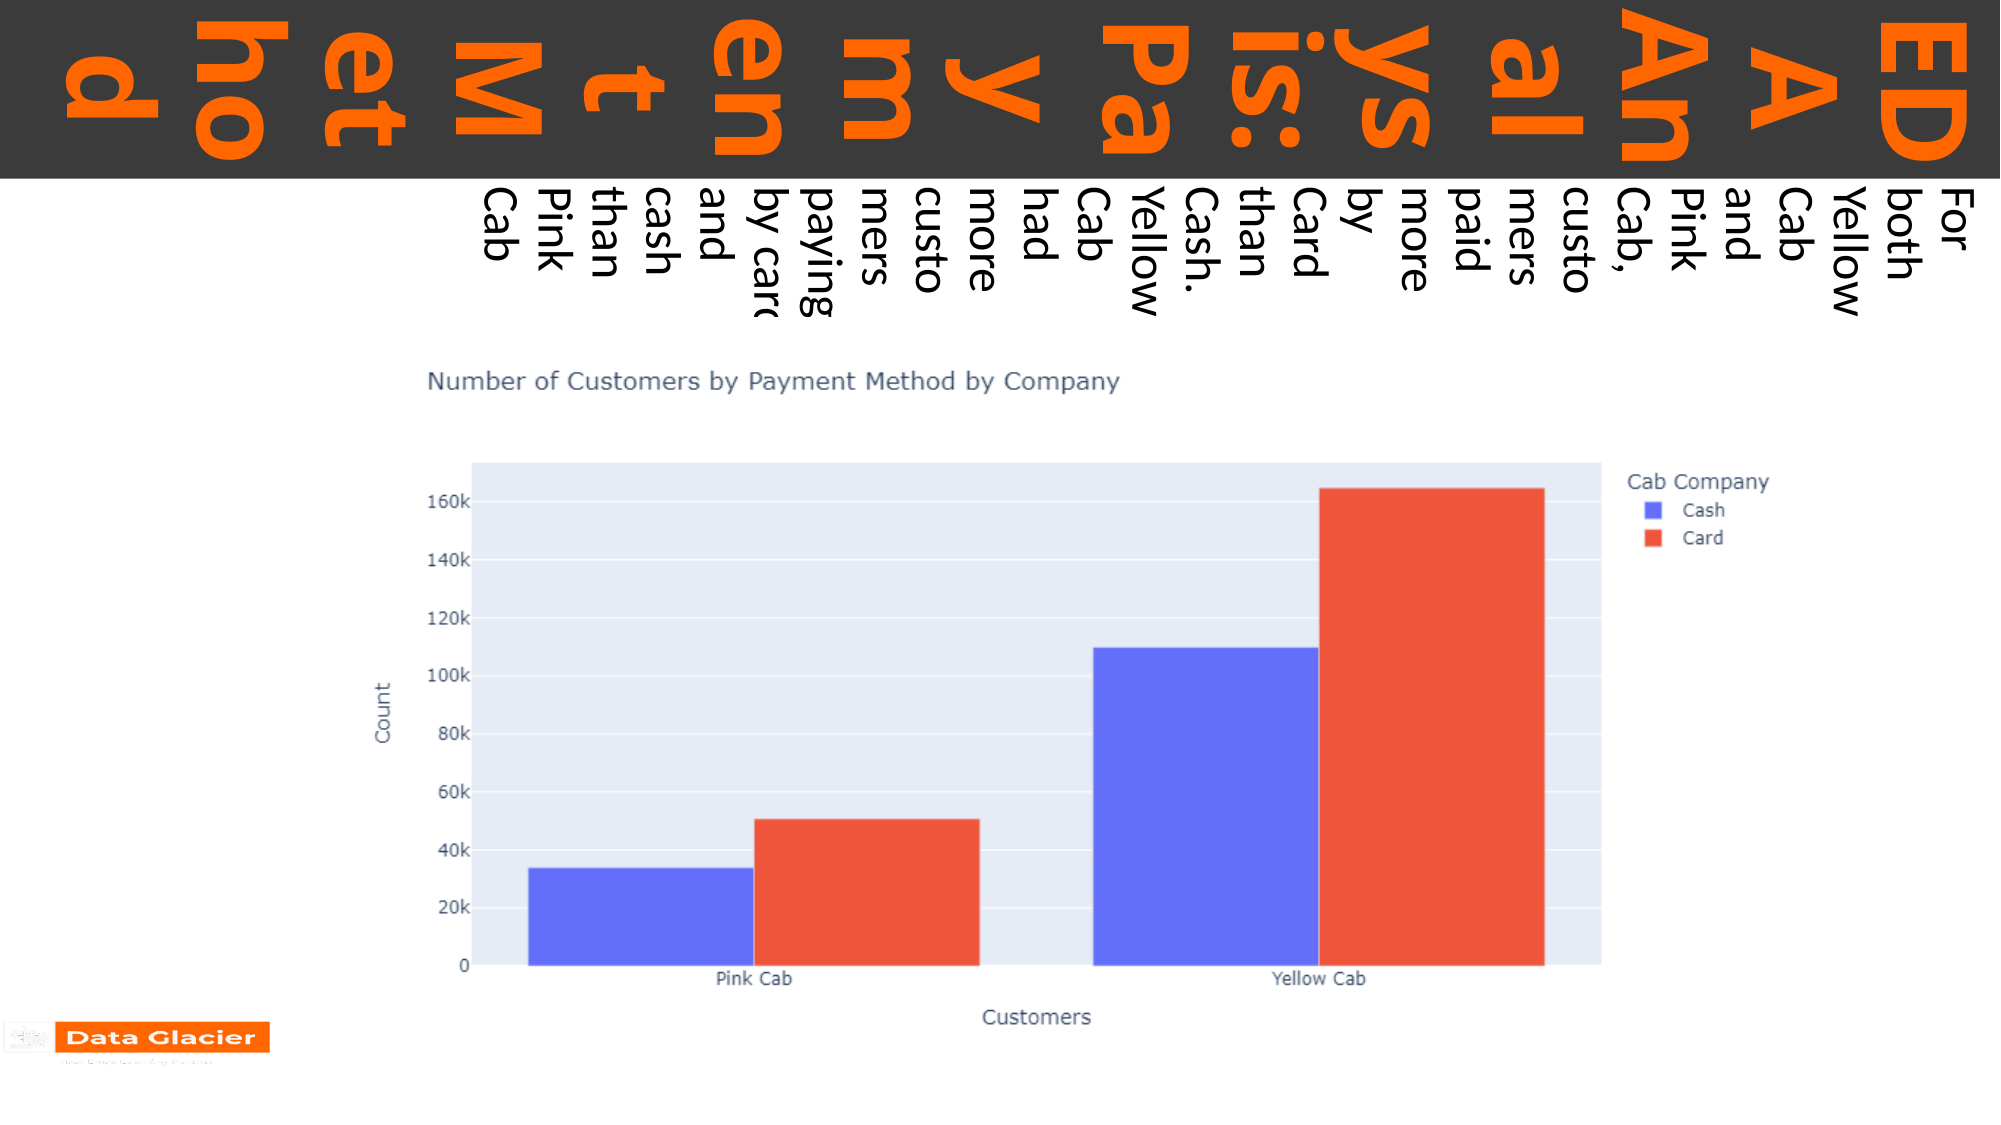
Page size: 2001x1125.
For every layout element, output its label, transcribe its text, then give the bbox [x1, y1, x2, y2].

picture [355, 317, 1790, 1084]
title EDA Analysis: Payment Method [0, 0, 2000, 178]
picture [0, 961, 272, 1125]
subtitle For both Yellow Cab and Pink Cab, customers paid more by Card than Cash. Yellow Cab had more customers paying by card and cash than Pink Cab [0, 178, 2000, 342]
